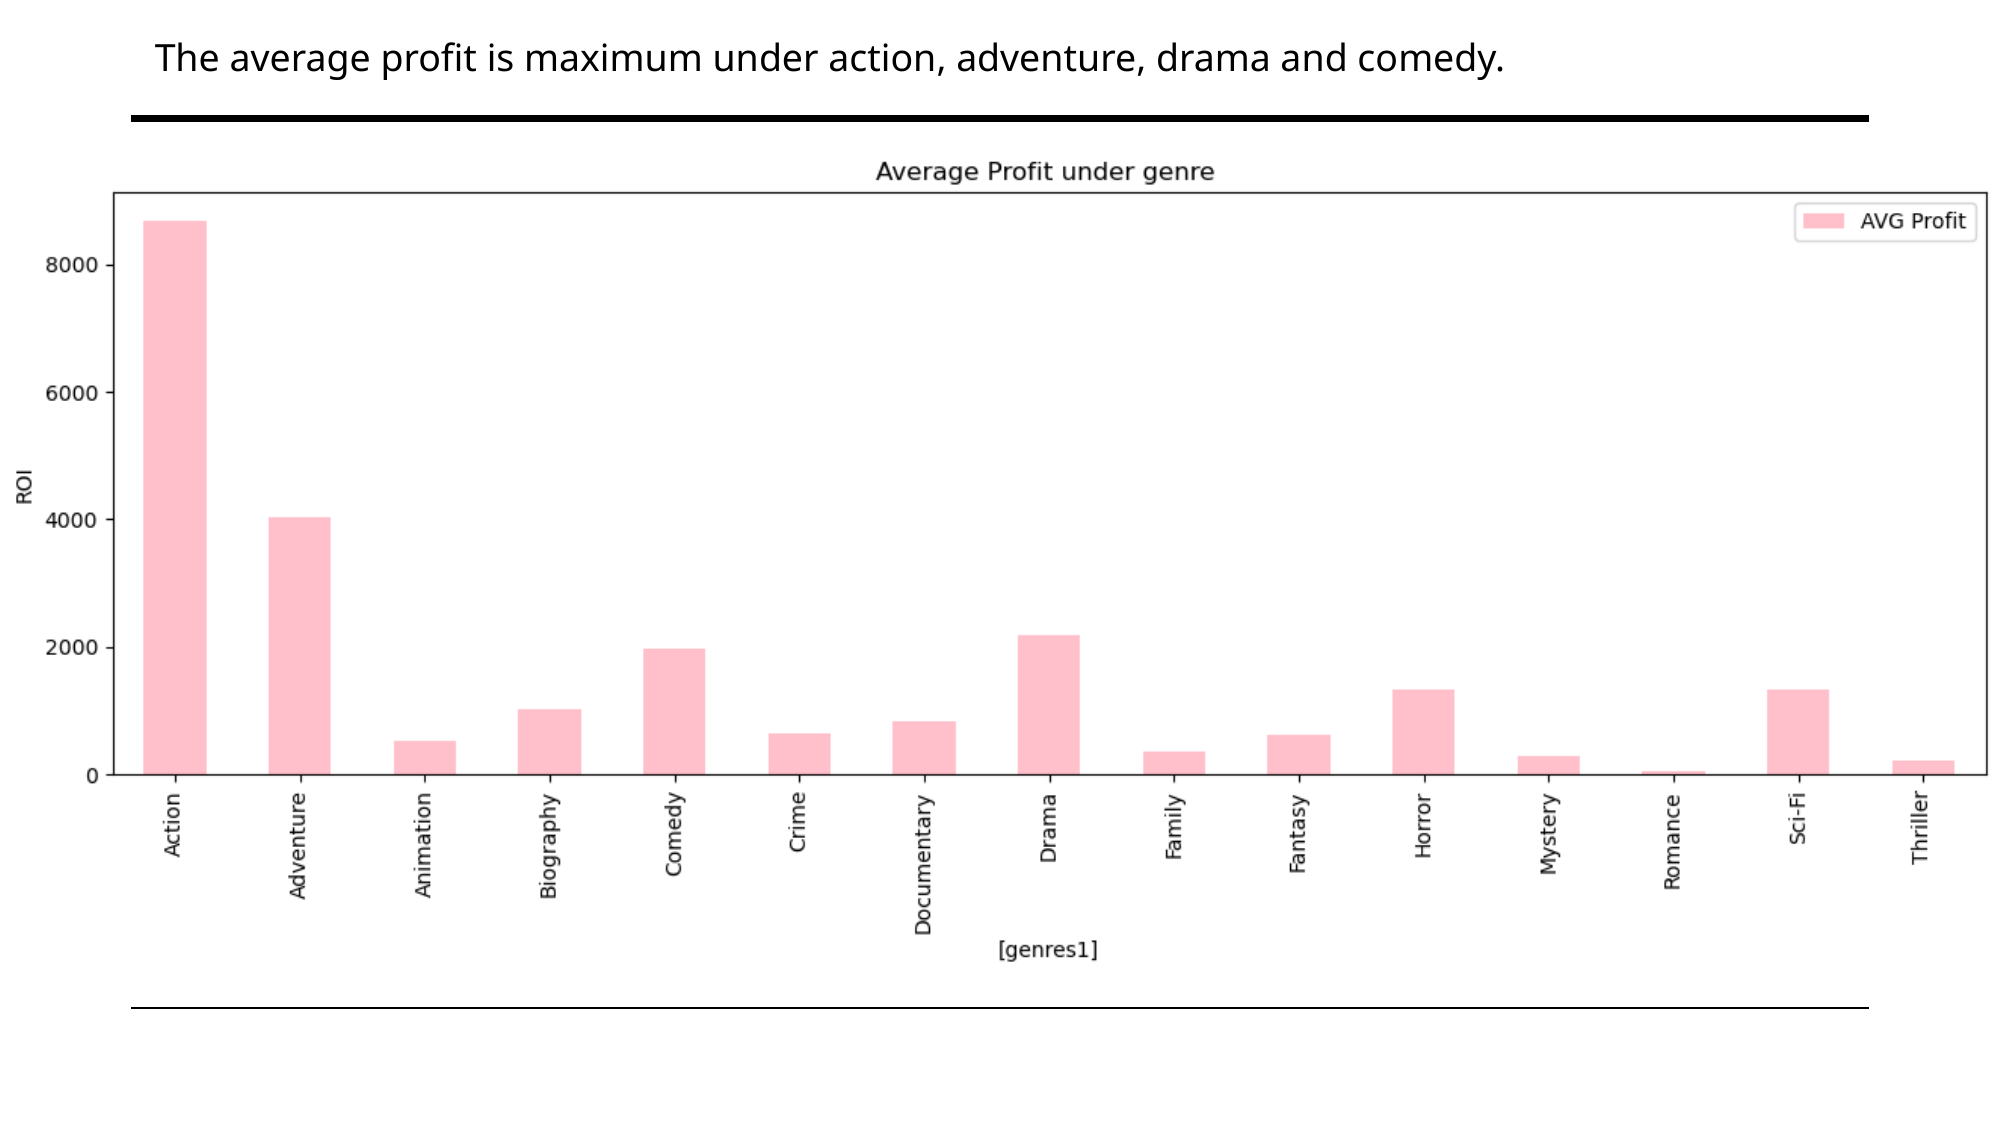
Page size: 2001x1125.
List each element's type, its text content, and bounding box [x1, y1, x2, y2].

picture [0, 147, 2000, 978]
text_box The average profit is maximum under action, adventure, drama and comedy. [139, 26, 1582, 87]
